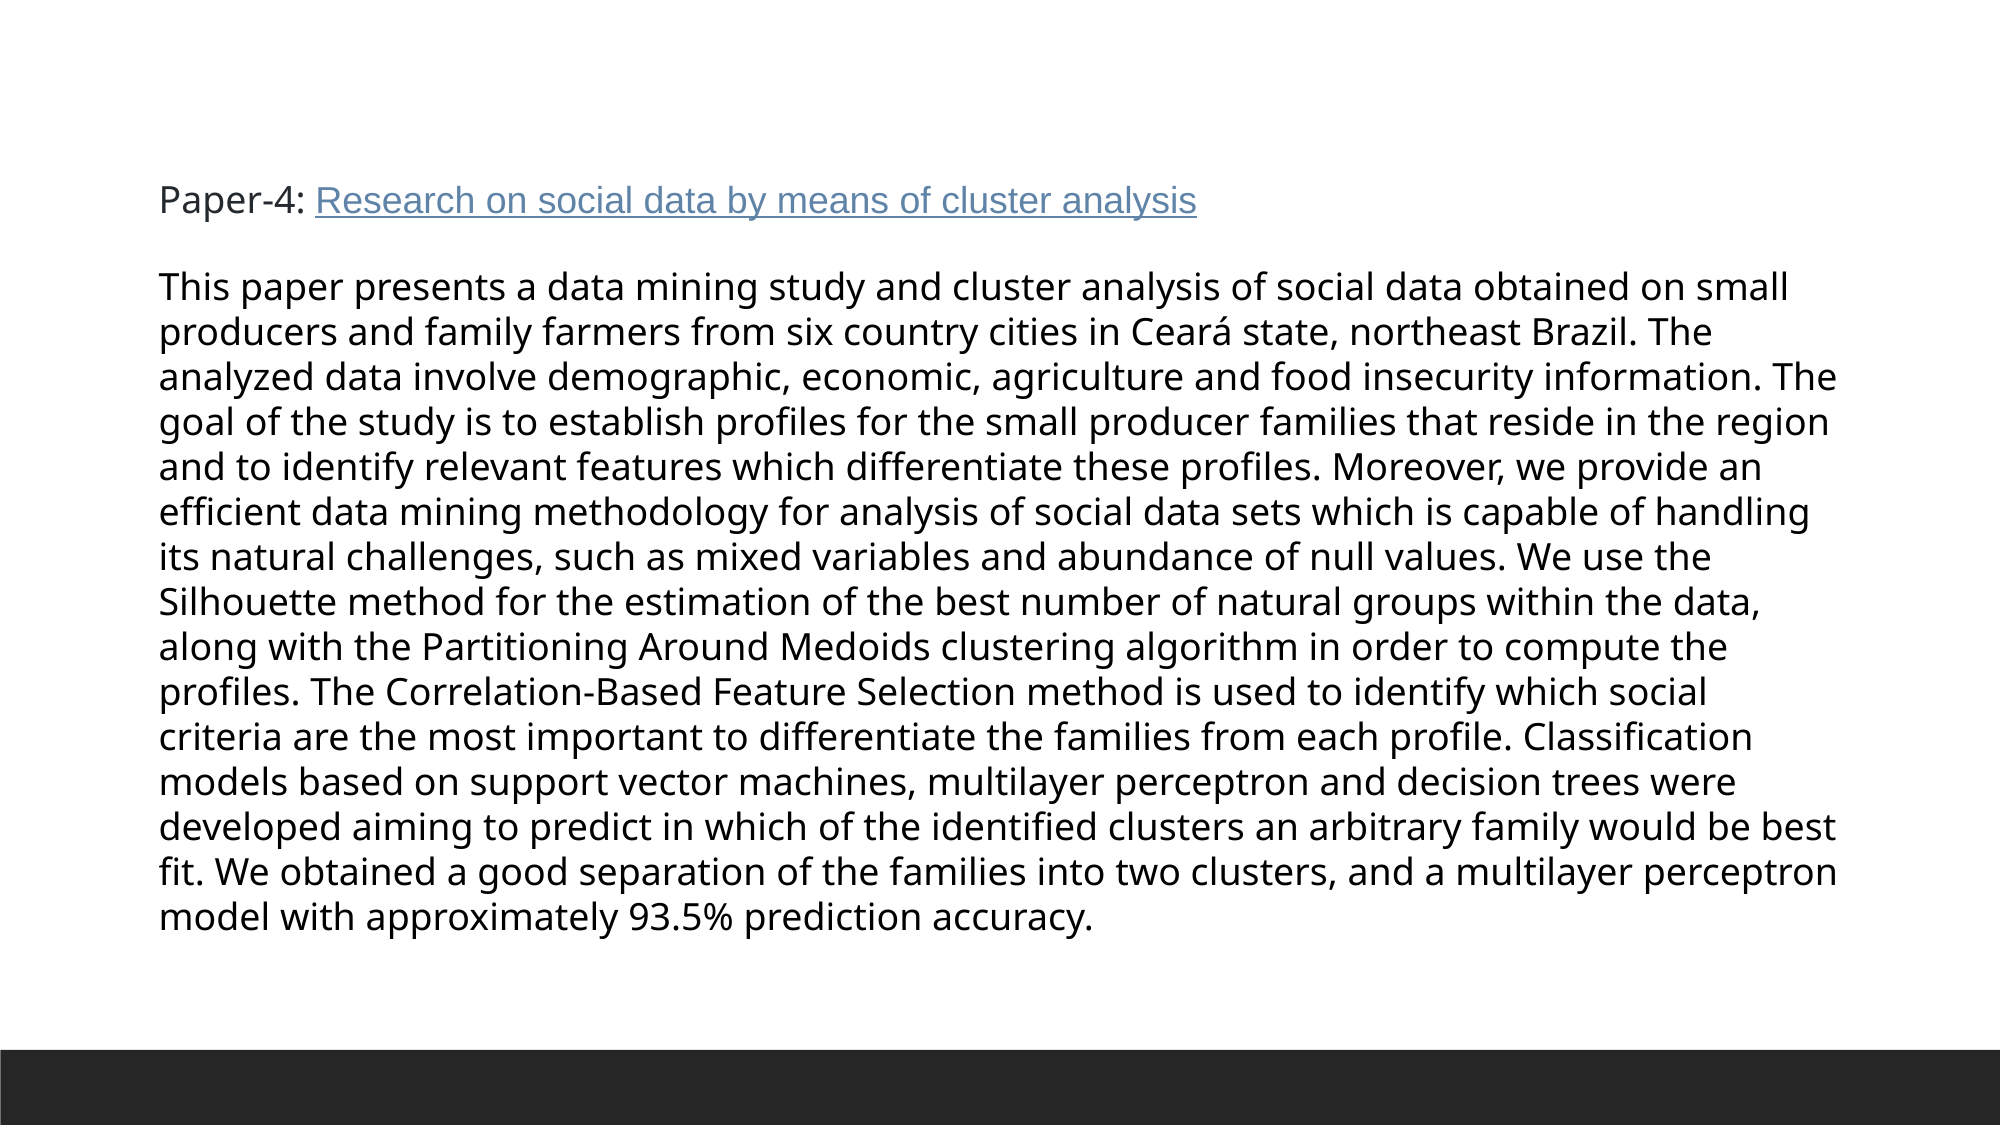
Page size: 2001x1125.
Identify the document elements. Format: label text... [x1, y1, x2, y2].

text_box This paper presents a data mining study and cluster analysis of social data obtained on small producers and family farmers from six country cities in Ceará state, northeast Brazil. The analyzed data involve demographic, economic, agriculture and food insecurity information. The goal of the study is to establish profiles for the small producer families that reside in the region and to identify relevant features which differentiate these profiles. Moreover, we provide an efficient data mining methodology for analysis of social data sets which is capable of handling its natural challenges, such as mixed variables and abundance of null values. We use the Silhouette method for the estimation of the best number of natural groups within the data, along with the Partitioning Around Medoids clustering algorithm in order to compute the profiles. The Correlation-Based Feature Selection method is used to identify which social criteria are the most important to differentiate the families from each profile. Classification models based on support vector machines, multilayer perceptron and decision trees were developed aiming to predict in which of the identified clusters an arbitrary family would be best fit. We obtained a good separation of the families into two clusters, and a multilayer perceptron model with approximately 93.5% prediction accuracy. [143, 255, 1856, 946]
text_box Paper-4: Research on social data by means of cluster analysis [143, 169, 1811, 274]
